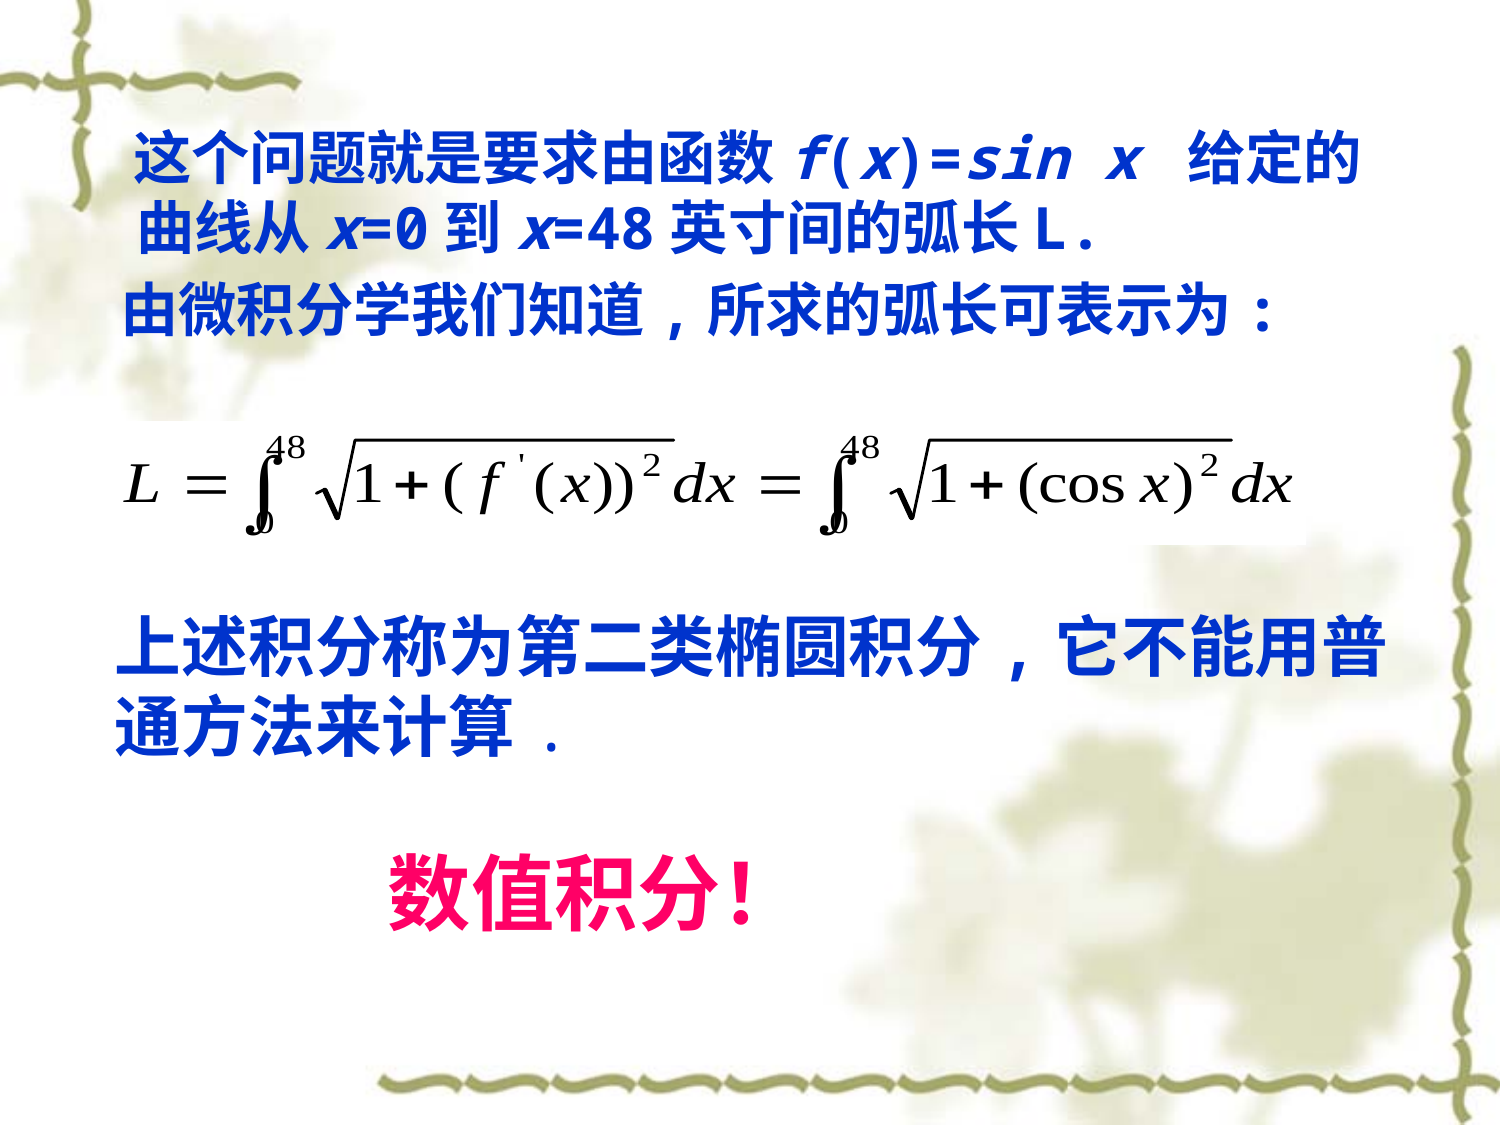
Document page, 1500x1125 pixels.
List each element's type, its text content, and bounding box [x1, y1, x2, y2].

text_box 上述积分称为第二类椭圆积分,它不能用普通方法来计算. [100, 597, 1424, 773]
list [111, 420, 1307, 546]
list 这个问题就是要求由函数f(x)=sin x 给定的曲线从x=0到x=48英寸间的弧长L. 由微积分学我们知道,所求的弧长可表示为: [64, 113, 1400, 410]
text_box 数值积分！ [373, 834, 820, 949]
picture [0, 0, 1500, 1125]
